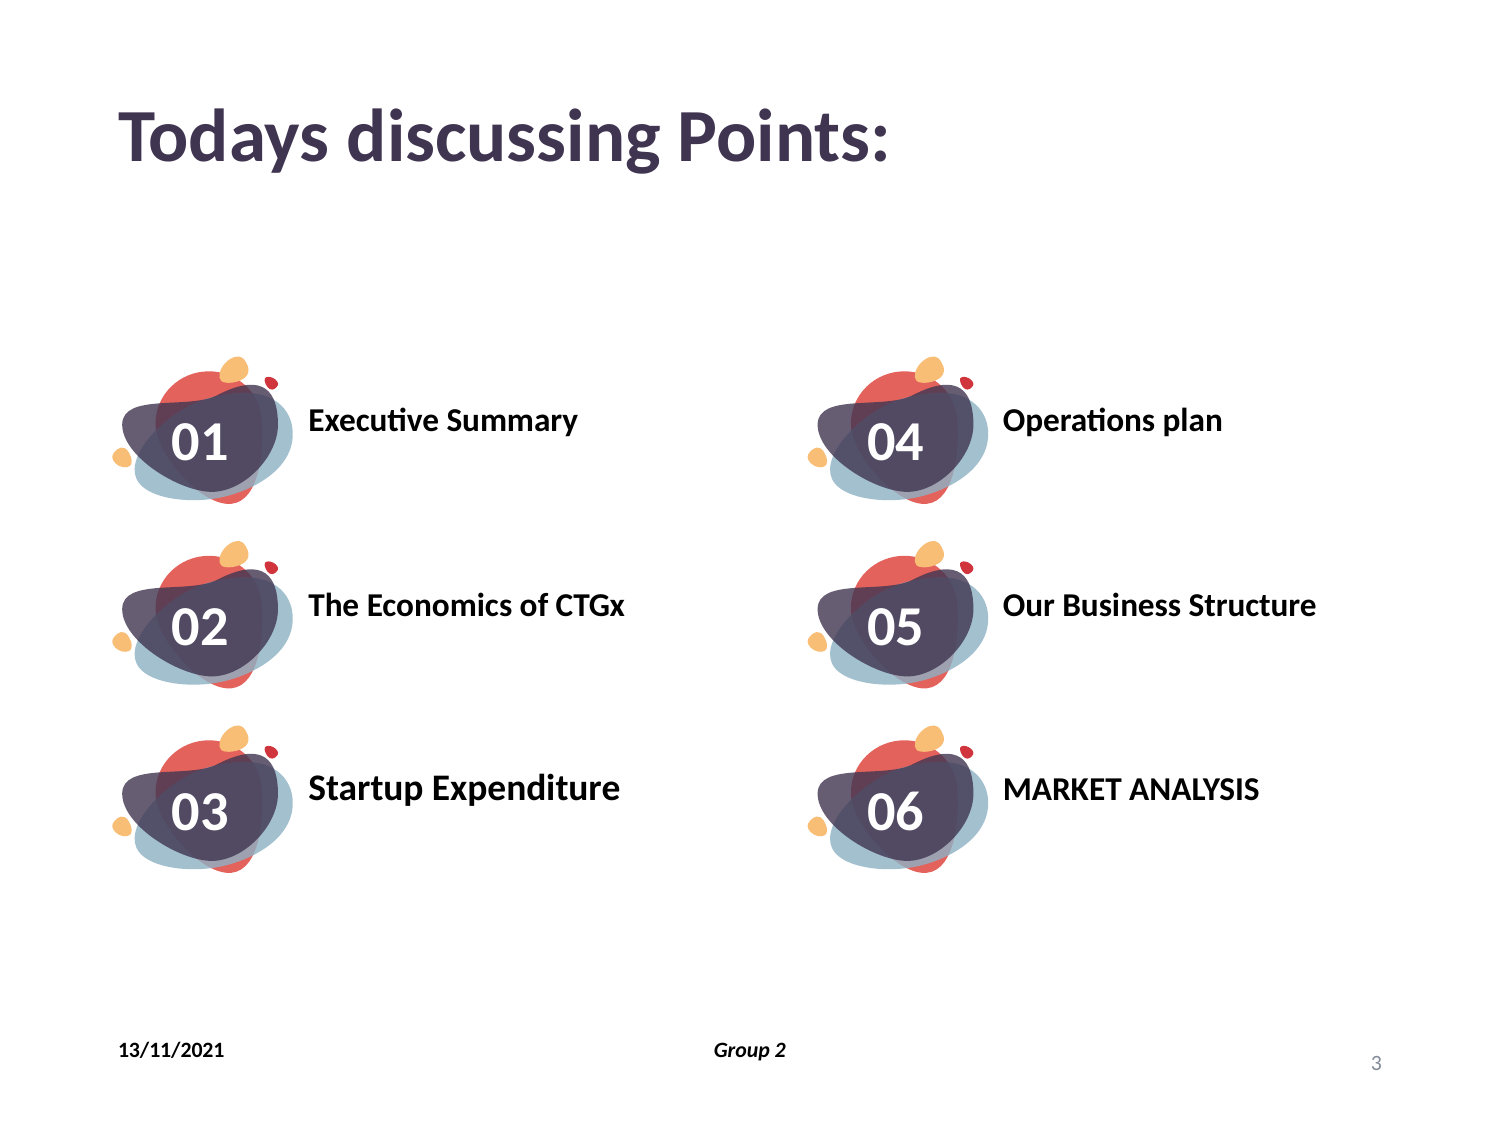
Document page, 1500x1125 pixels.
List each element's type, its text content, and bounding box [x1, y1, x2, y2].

slide_number 3 [1059, 1032, 1397, 1092]
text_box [807, 725, 989, 873]
text_box MARKET ANALYSIS [989, 745, 1356, 808]
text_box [807, 540, 989, 689]
text_box Executive Summary [293, 375, 661, 438]
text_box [112, 540, 293, 689]
text_box Our Business Structure [989, 560, 1356, 623]
title Todays discussing Points: [103, 44, 1397, 231]
text_box The Economics of CTGx [293, 560, 661, 623]
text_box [112, 725, 293, 873]
text_box Operations plan [989, 375, 1356, 438]
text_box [112, 356, 293, 505]
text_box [807, 356, 989, 505]
footer Group 2 [496, 1032, 1004, 1092]
text_box Startup Expenditure [293, 739, 661, 808]
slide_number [103, 1032, 441, 1092]
